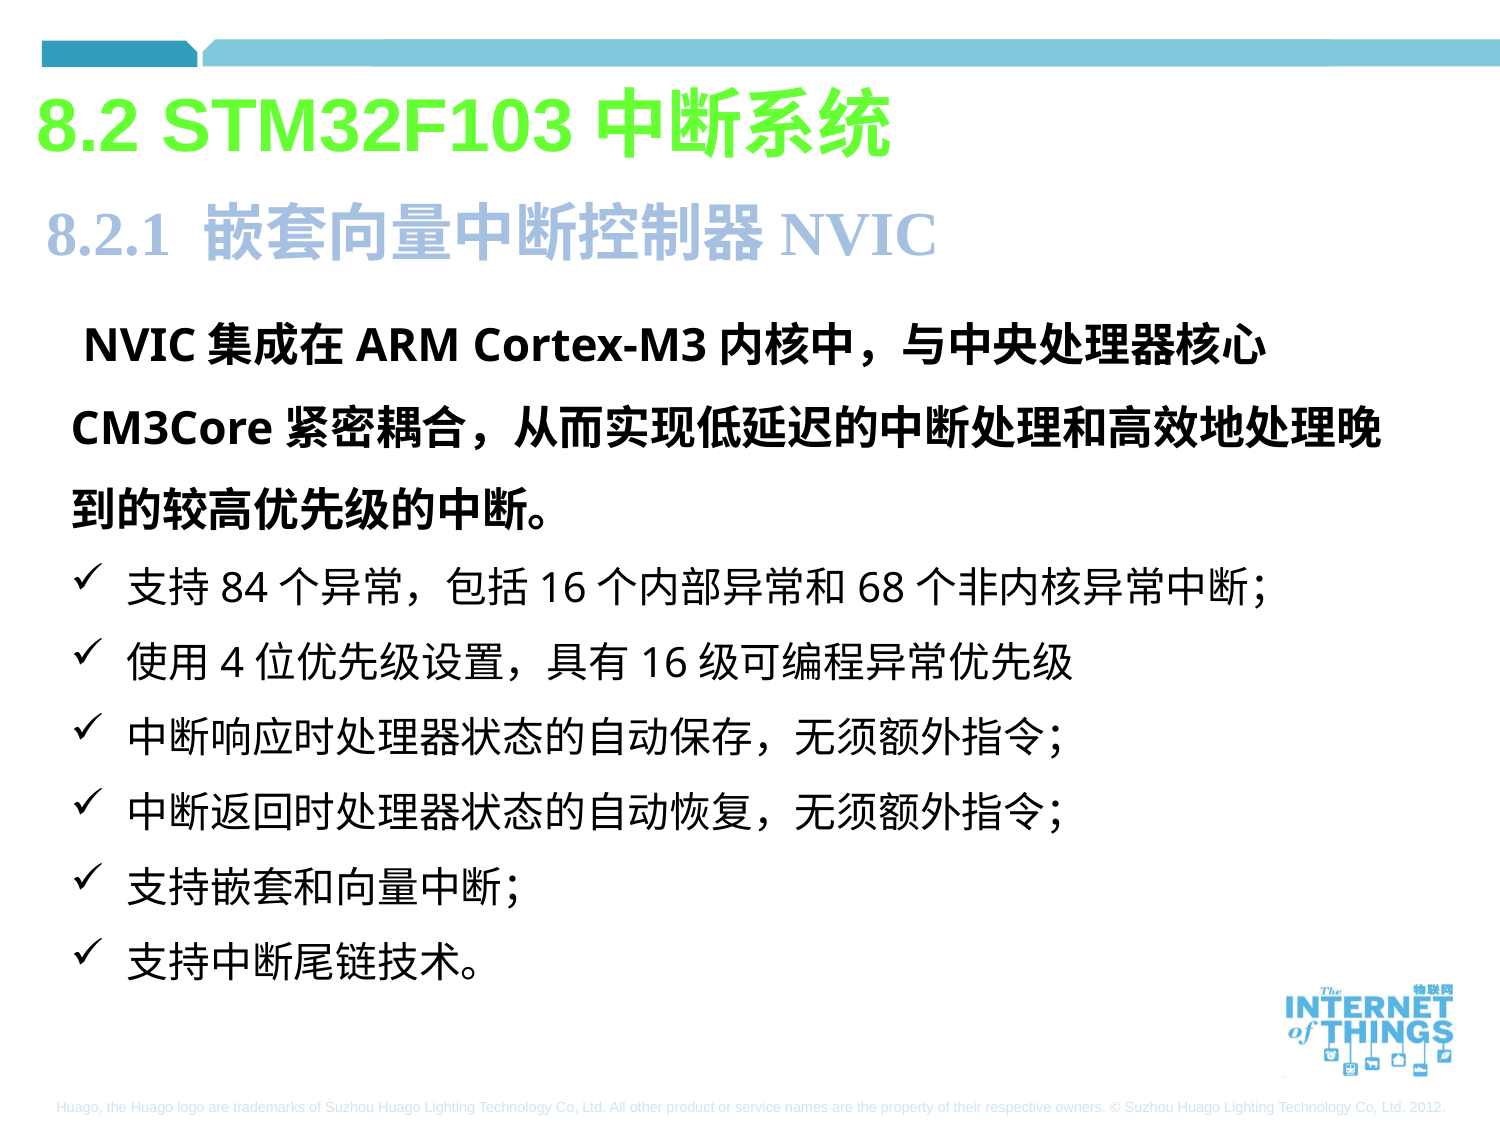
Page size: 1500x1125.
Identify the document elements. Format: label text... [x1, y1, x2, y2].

picture [1283, 984, 1475, 1078]
text_box NVIC集成在ARM Cortex-M3内核中，与中央处理器核心CM3Core紧密耦合，从而实现低延迟的中断处理和高效地处理晚到的较高优先级的中断。 支持84个异常，包括16个内部异常和68个非内核异常中断； 使用4位优先级设置，具有16级可编程异常优先级 中断响应时处理器状态的自动保存，无须额外指令； 中断返回时处理器状态的自动恢复，无须额外指令； 支持嵌套和向量中断； 支持中断尾链技术。 [55, 281, 1400, 994]
text_box 8.2.1 嵌套向量中断控制器NVIC [31, 185, 1258, 276]
text_box 8.2 STM32F103中断系统 [0, 68, 965, 174]
